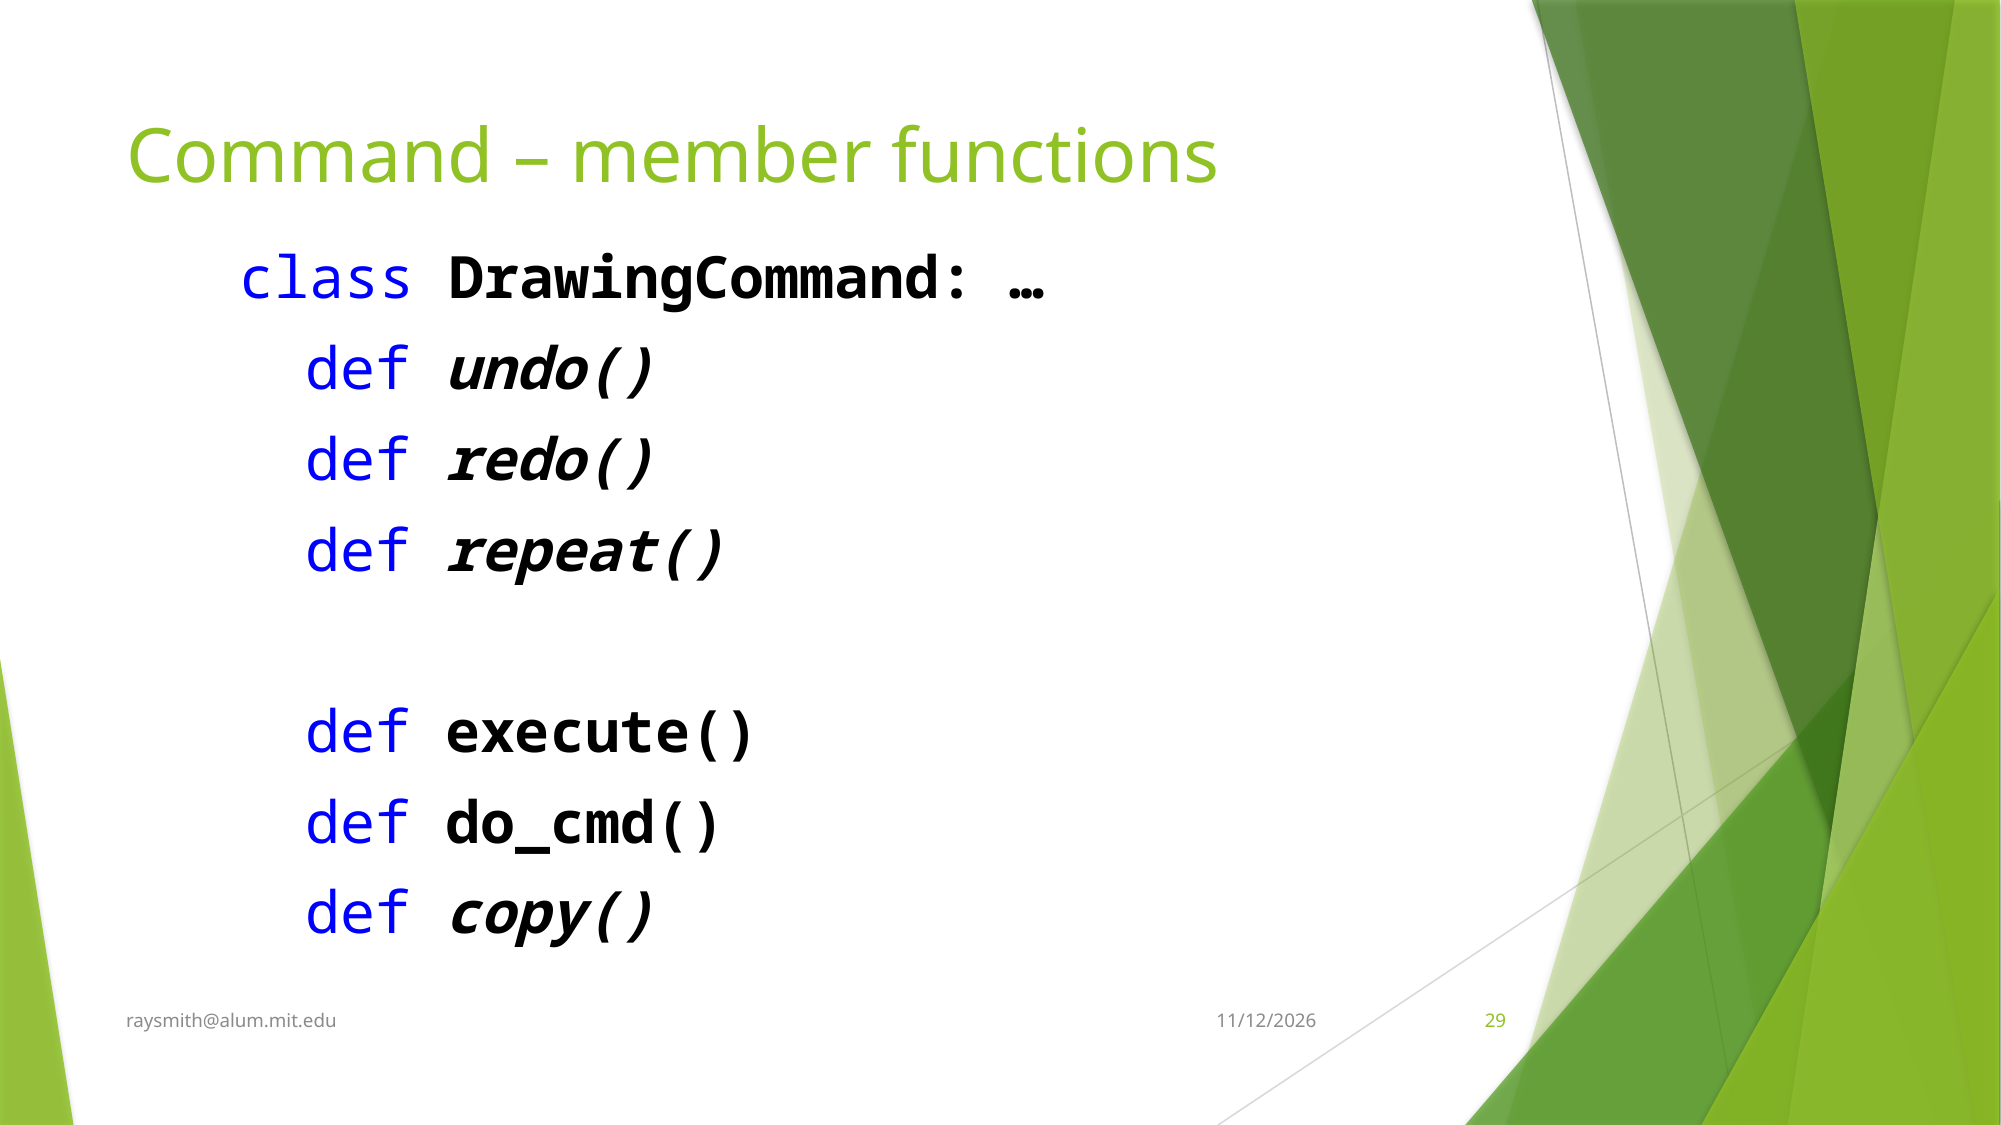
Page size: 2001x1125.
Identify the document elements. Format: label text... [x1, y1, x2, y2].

list class DrawingCommand: … def undo() def redo() def repeat() def execute() def do_cmd() def copy() [224, 233, 1635, 991]
title Command – member functions [111, 99, 1522, 317]
footer raysmith@alum.mit.edu [111, 991, 1145, 1051]
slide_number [1181, 991, 1332, 1051]
slide_number 29 [1409, 991, 1522, 1051]
